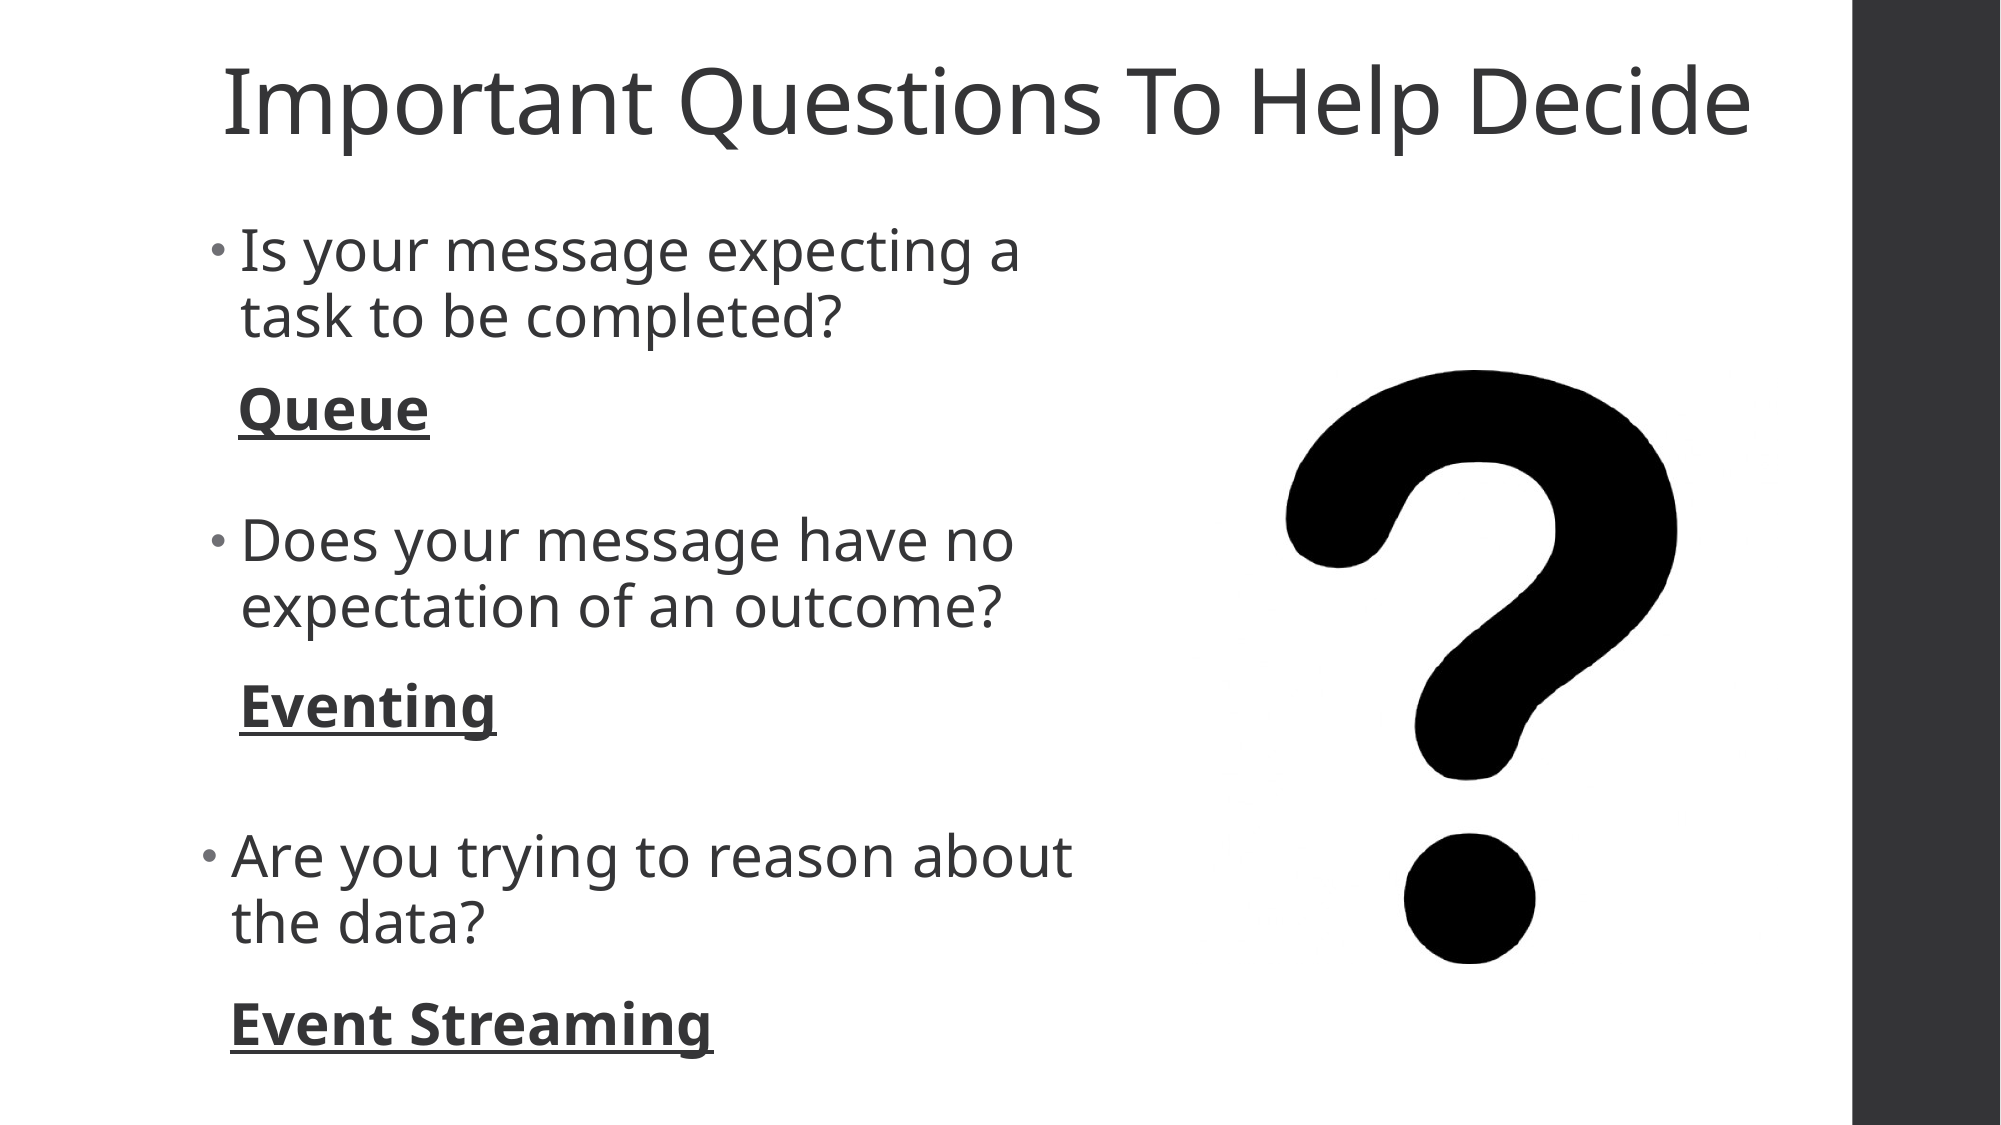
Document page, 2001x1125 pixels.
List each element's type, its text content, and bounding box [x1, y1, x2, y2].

text_box Does your message have no expectation of an outcome? [195, 500, 1119, 658]
text_box Event Streaming [214, 984, 1138, 1079]
title Important Questions To Help Decide [206, 46, 1797, 162]
text_box Queue [222, 370, 1146, 464]
list Is your message expecting a task to be completed? [195, 210, 1119, 371]
text_box Are you trying to reason about the data? [186, 816, 1110, 974]
text_box Eventing [224, 666, 1148, 761]
picture [1184, 370, 1778, 964]
